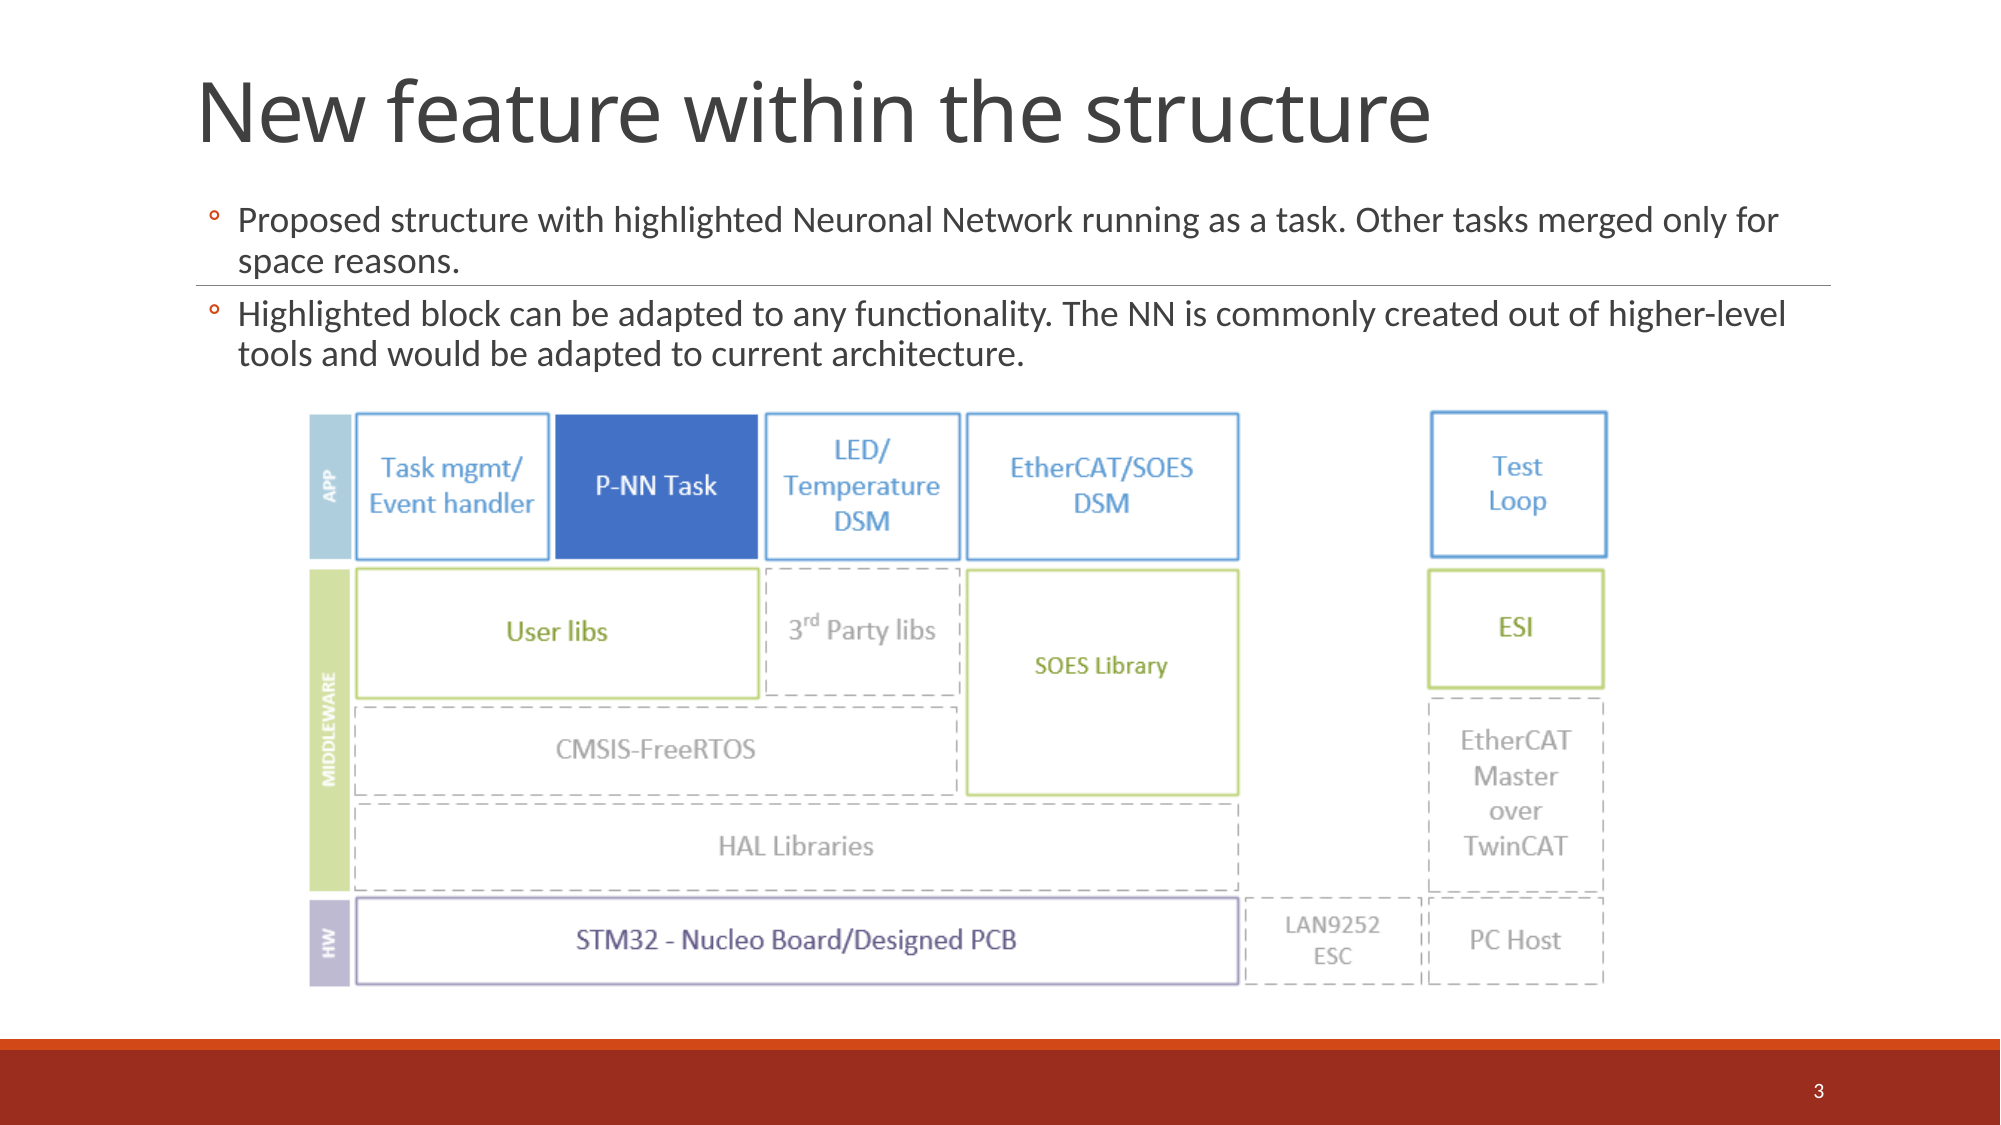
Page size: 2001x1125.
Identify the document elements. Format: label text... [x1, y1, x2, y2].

slide_number 3 [1624, 1059, 1840, 1120]
title New feature within the structure [180, 47, 1830, 168]
list Proposed structure with highlighted Neuronal Network running as a task. Other tasks merged only for space reasons. Highlighted block can be adapted to any functionality. The NN is commonly created out of higher-level tools and would be adapted to current architecture. [174, 192, 1825, 988]
picture [292, 401, 1625, 1015]
